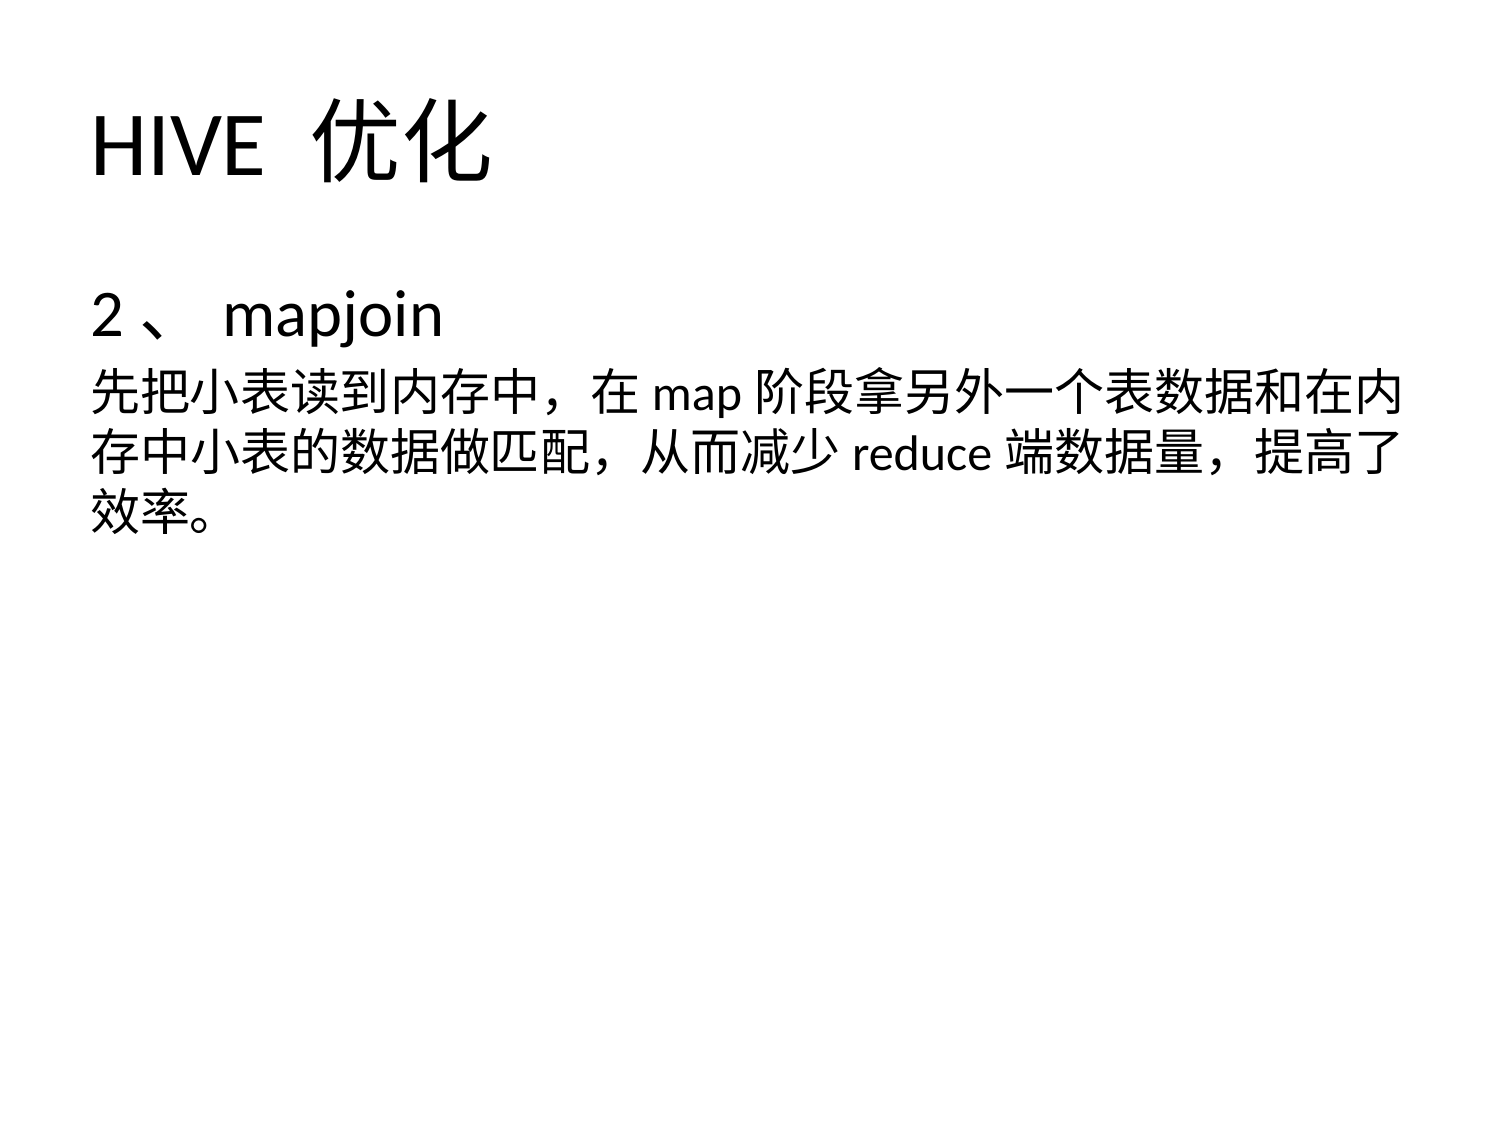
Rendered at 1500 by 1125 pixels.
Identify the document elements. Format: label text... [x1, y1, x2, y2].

list 2、mapjoin 先把小表读到内存中，在map阶段拿另外一个表数据和在内存中小表的数据做匹配，从而减少reduce端数据量，提高了效率。 [75, 262, 1425, 1005]
title HIVE 优化 [75, 45, 1425, 233]
